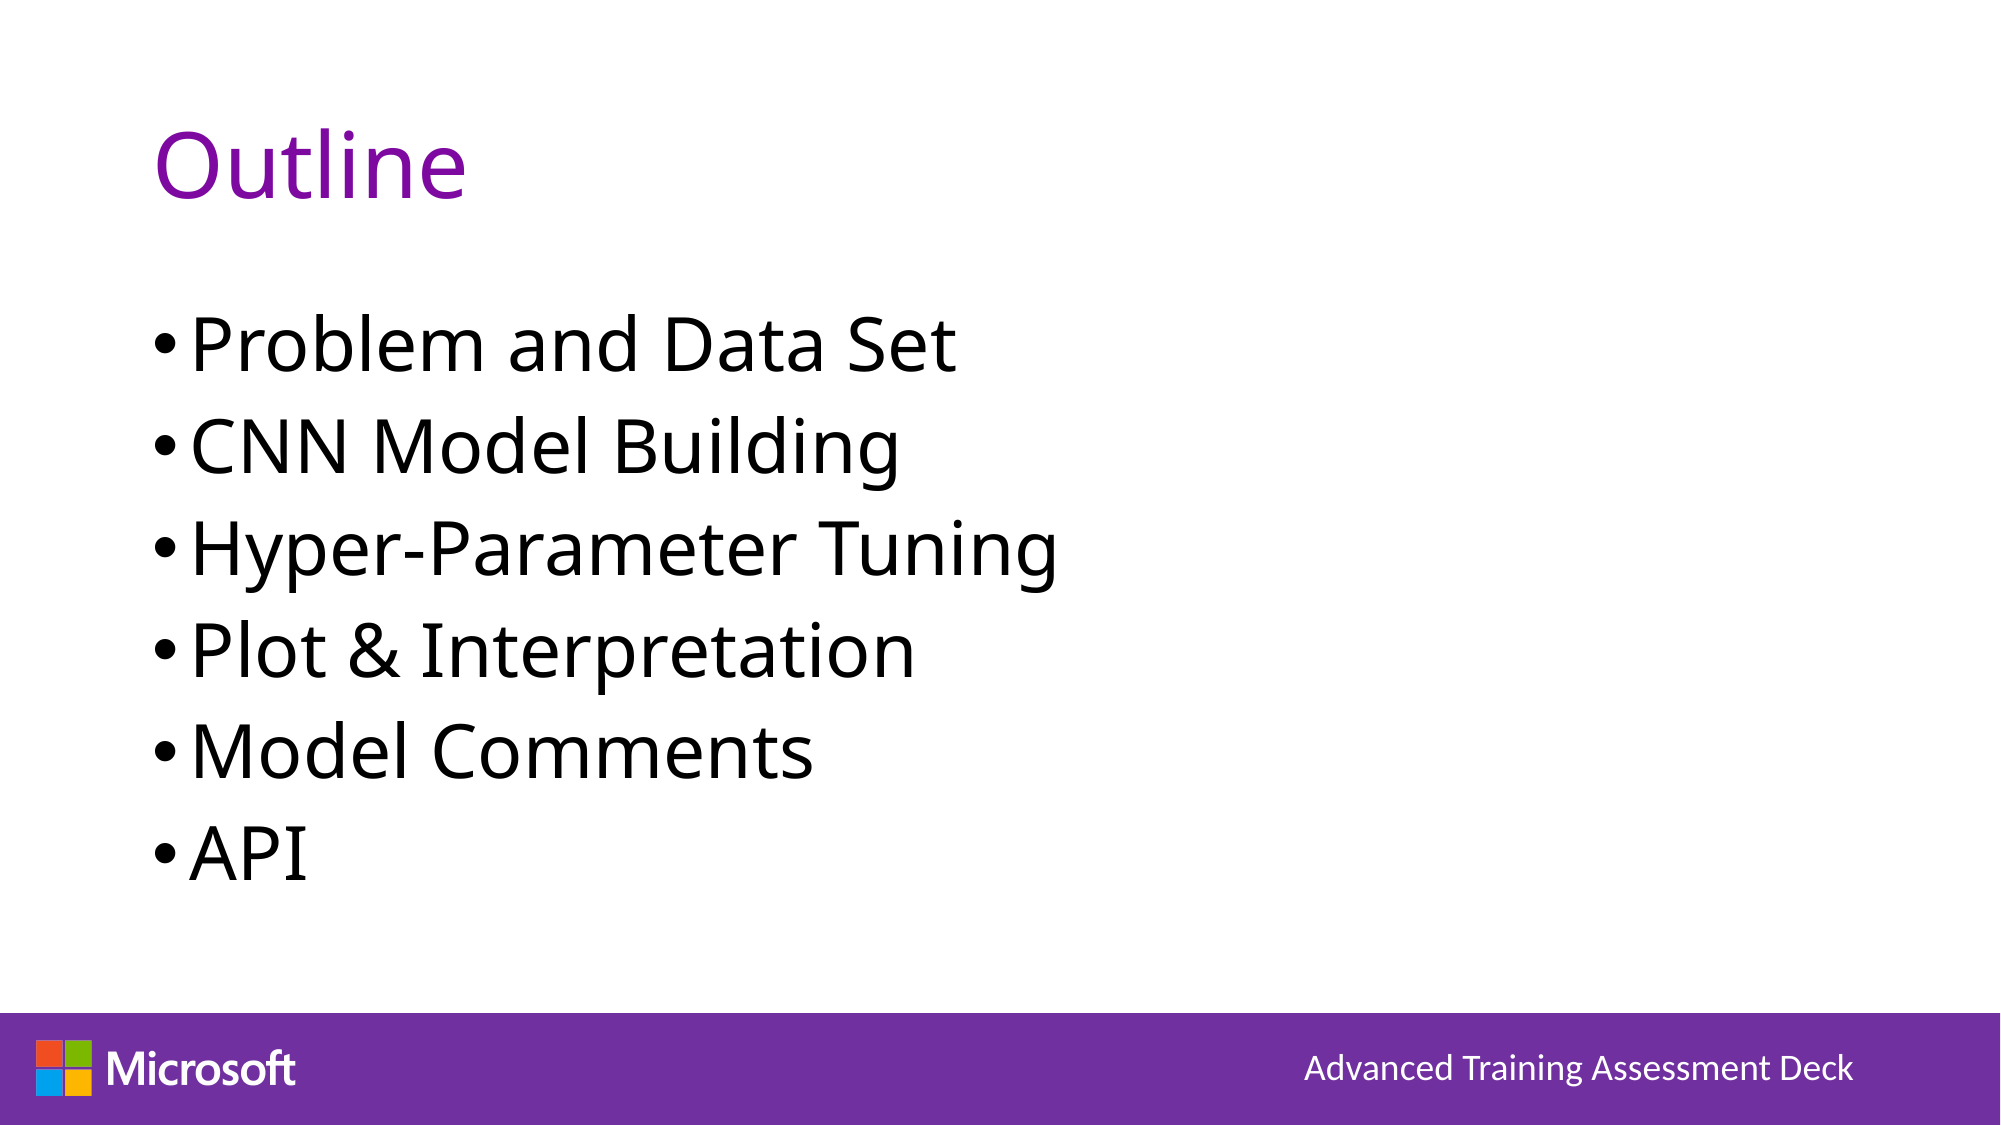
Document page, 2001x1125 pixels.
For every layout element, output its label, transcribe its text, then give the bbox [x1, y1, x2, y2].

title Outline [137, 59, 1863, 278]
picture [0, 1007, 331, 1125]
list Problem and Data Set CNN Model Building Hyper-Parameter Tuning Plot & Interpretation Model Comments API [137, 299, 1863, 1014]
